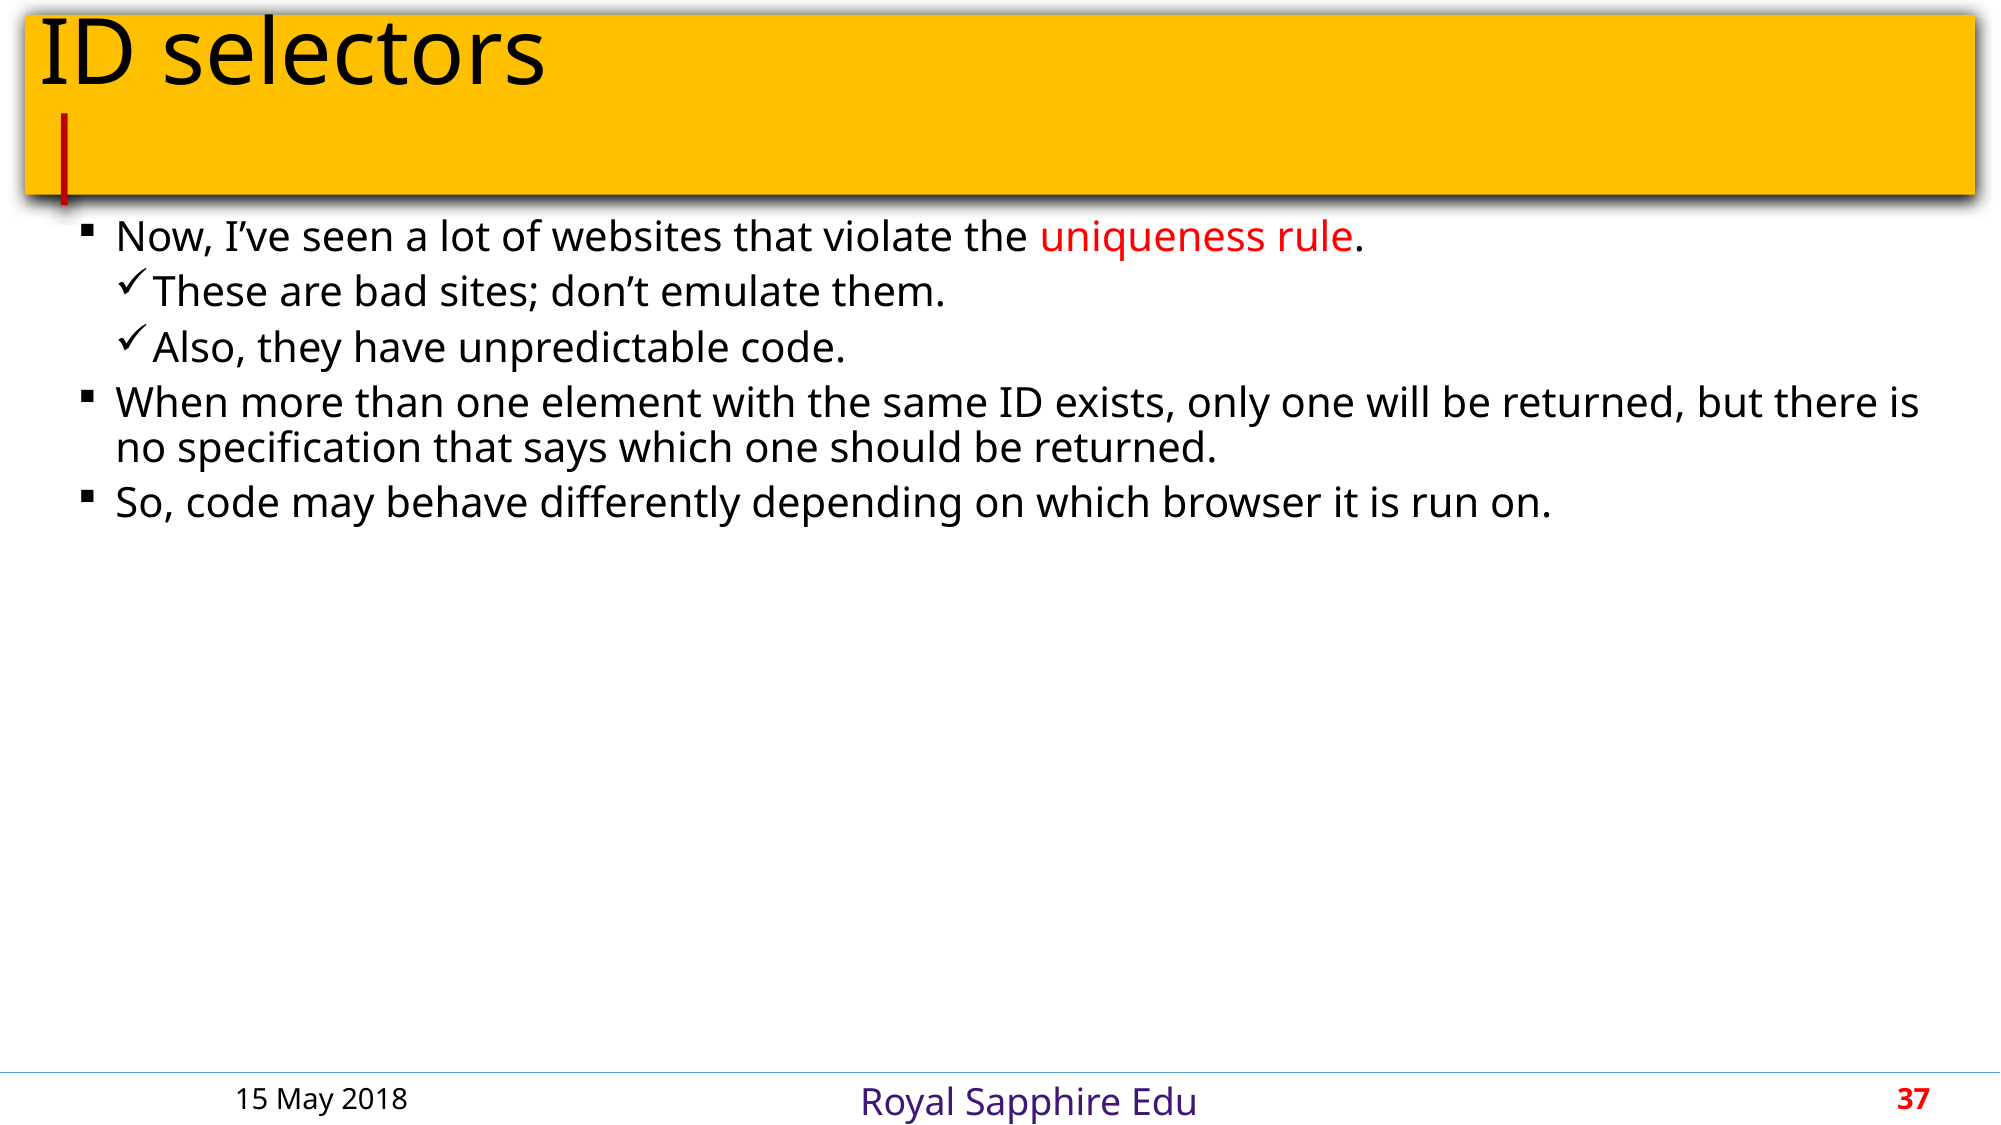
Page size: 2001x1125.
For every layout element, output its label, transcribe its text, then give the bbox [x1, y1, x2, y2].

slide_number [220, 1072, 671, 1115]
title ID selectors | [24, 14, 1975, 195]
list Now, I’ve seen a lot of websites that violate the uniqueness rule. These are bad sites; don’t emulate them. Also, they have unpredictable code. When more than one element with the same ID exists, only one will be returned, but there is no specification that says which one should be returned. So, code may behave differently depending on which browser it is run on. [24, 208, 1975, 1063]
slide_number 37 [1495, 1072, 1946, 1115]
